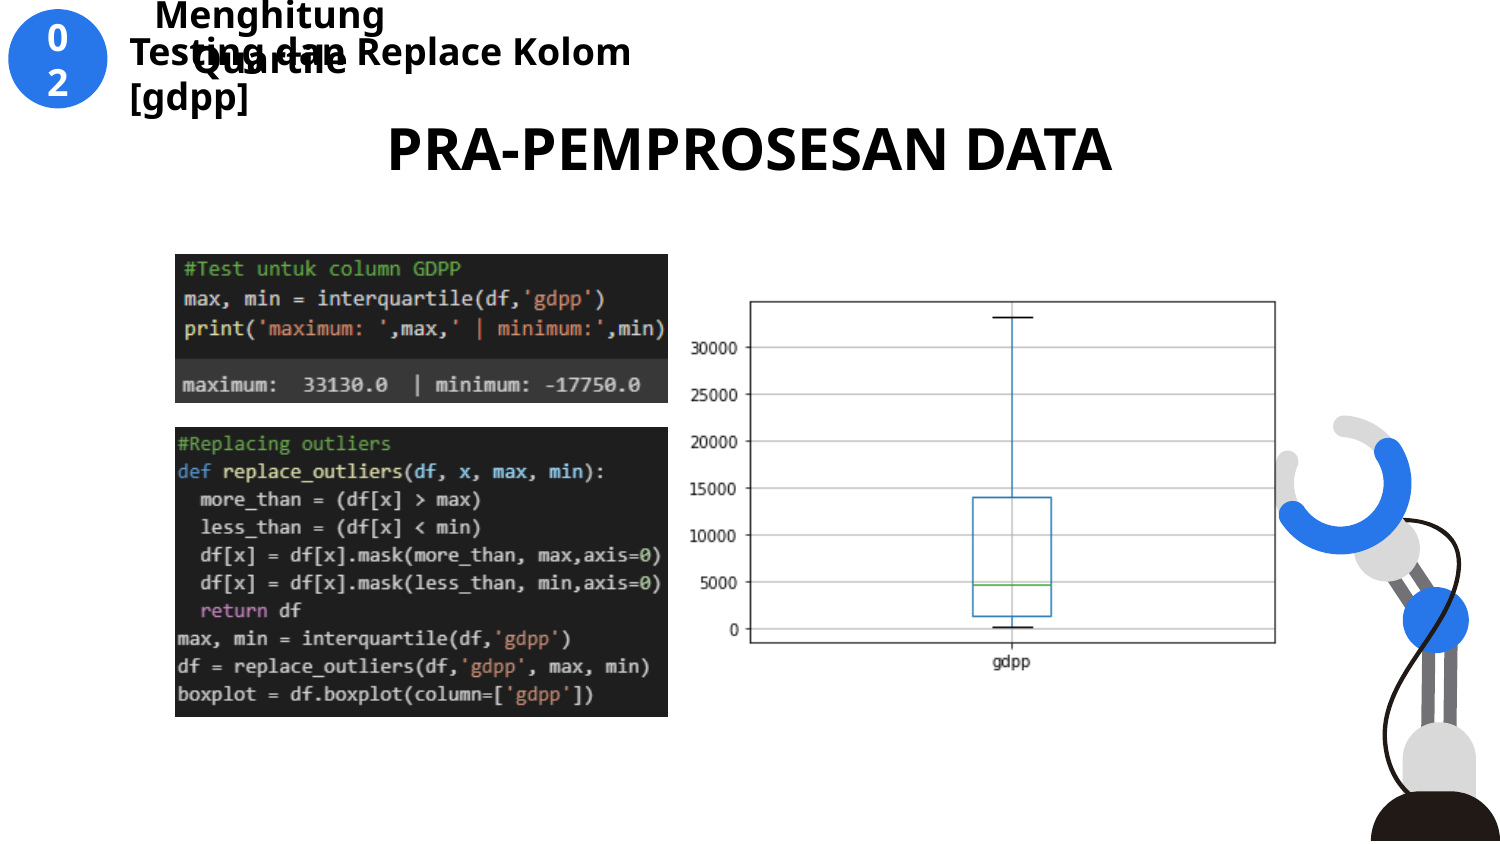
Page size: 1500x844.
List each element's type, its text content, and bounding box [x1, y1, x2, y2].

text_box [8, 8, 433, 109]
title PRA-PEMPROSESAN DATA [75, 116, 1425, 178]
picture [175, 253, 669, 403]
text_box Testing dan Replace Kolom [gdpp] [438, 45, 658, 101]
picture [175, 427, 669, 718]
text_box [1272, 415, 1500, 842]
picture [678, 292, 1284, 681]
